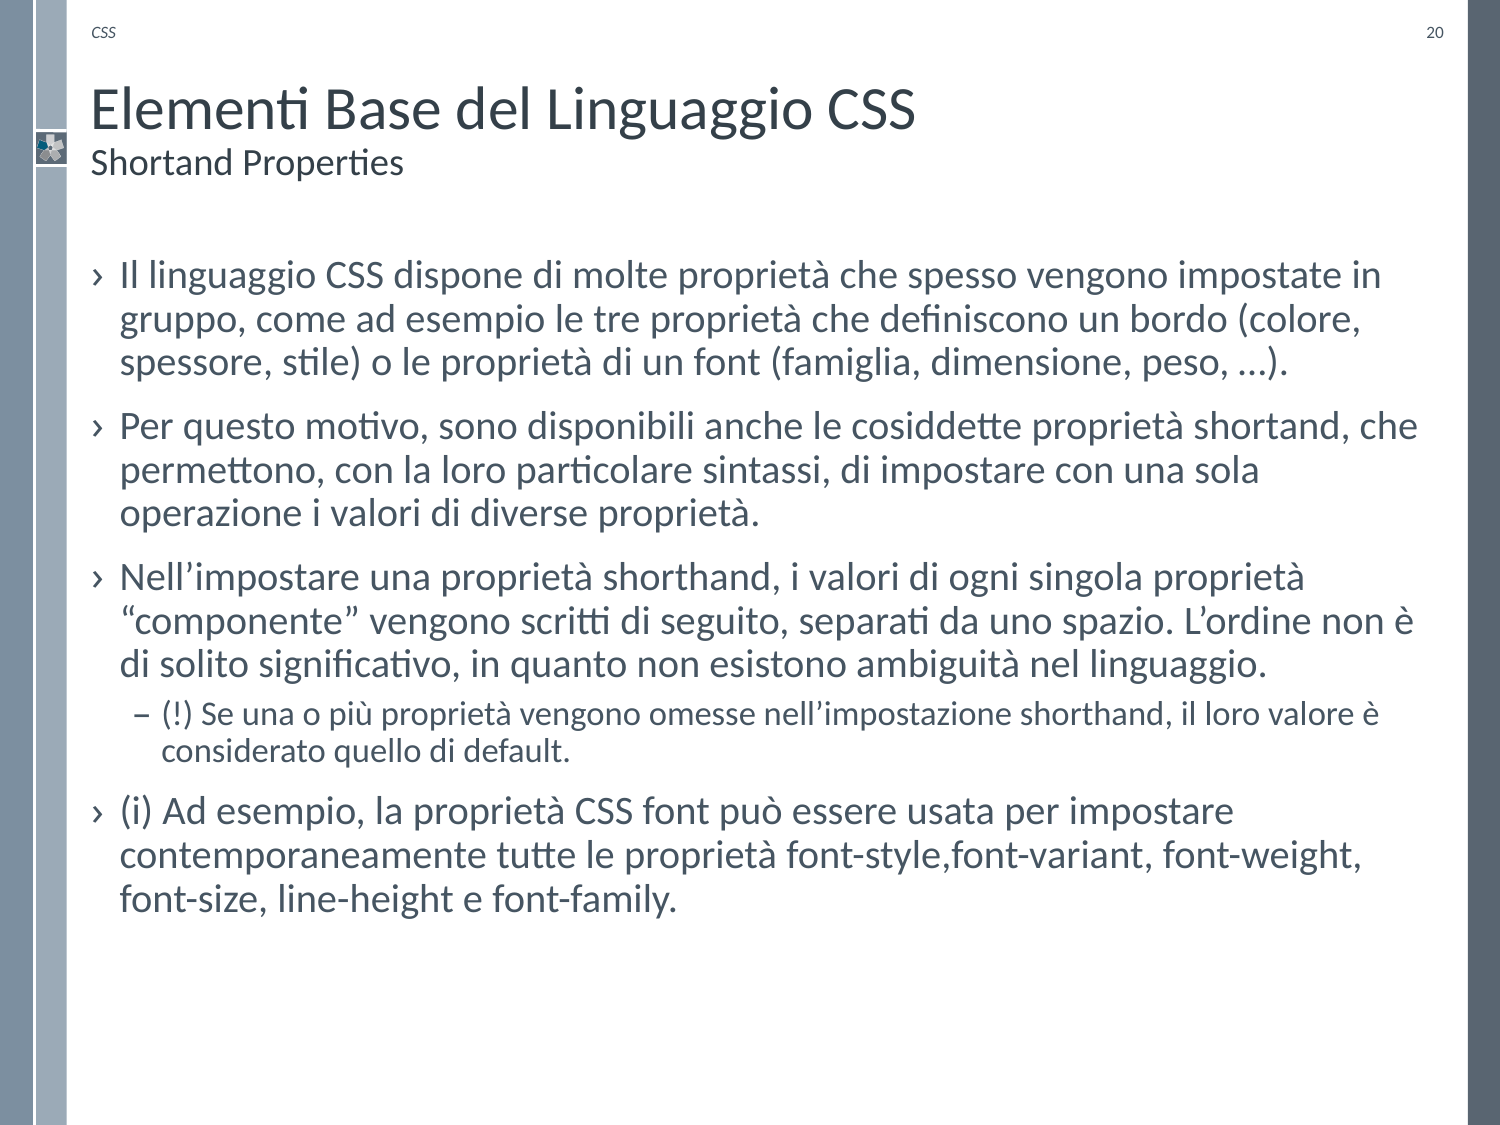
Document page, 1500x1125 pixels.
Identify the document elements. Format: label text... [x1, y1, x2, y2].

title Elementi Base del Linguaggio CSS Shortand Properties [75, 68, 1459, 233]
footer CSS [76, 8, 566, 55]
picture [37, 134, 64, 161]
slide_number 20 [1370, 8, 1459, 55]
list Il linguaggio CSS dispone di molte proprietà che spesso vengono impostate in gruppo, come ad esempio le tre proprietà che definiscono un bordo (colore, spessore, stile) o le proprietà di un font (famiglia, dimensione, peso, …). Per questo motivo, sono disponibili anche le cosiddette proprietà shortand, che permettono, con la loro particolare sintassi, di impostare con una sola operazione i valori di diverse proprietà. Nell’impostare una proprietà shorthand, i valori di ogni singola proprietà “componente” vengono scritti di seguito, separati da uno spazio. L’ordine non è di solito significativo, in quanto non esistono ambiguità nel linguaggio. (!) Se una o più proprietà vengono omesse nell’impostazione shorthand, il loro valore è considerato quello di default. (i) Ad esempio, la proprietà CSS font può essere usata per impostare contemporaneamente tutte le proprietà font-style,font-variant, font-weight, font-size, line-height e font-family. [76, 246, 1459, 1106]
